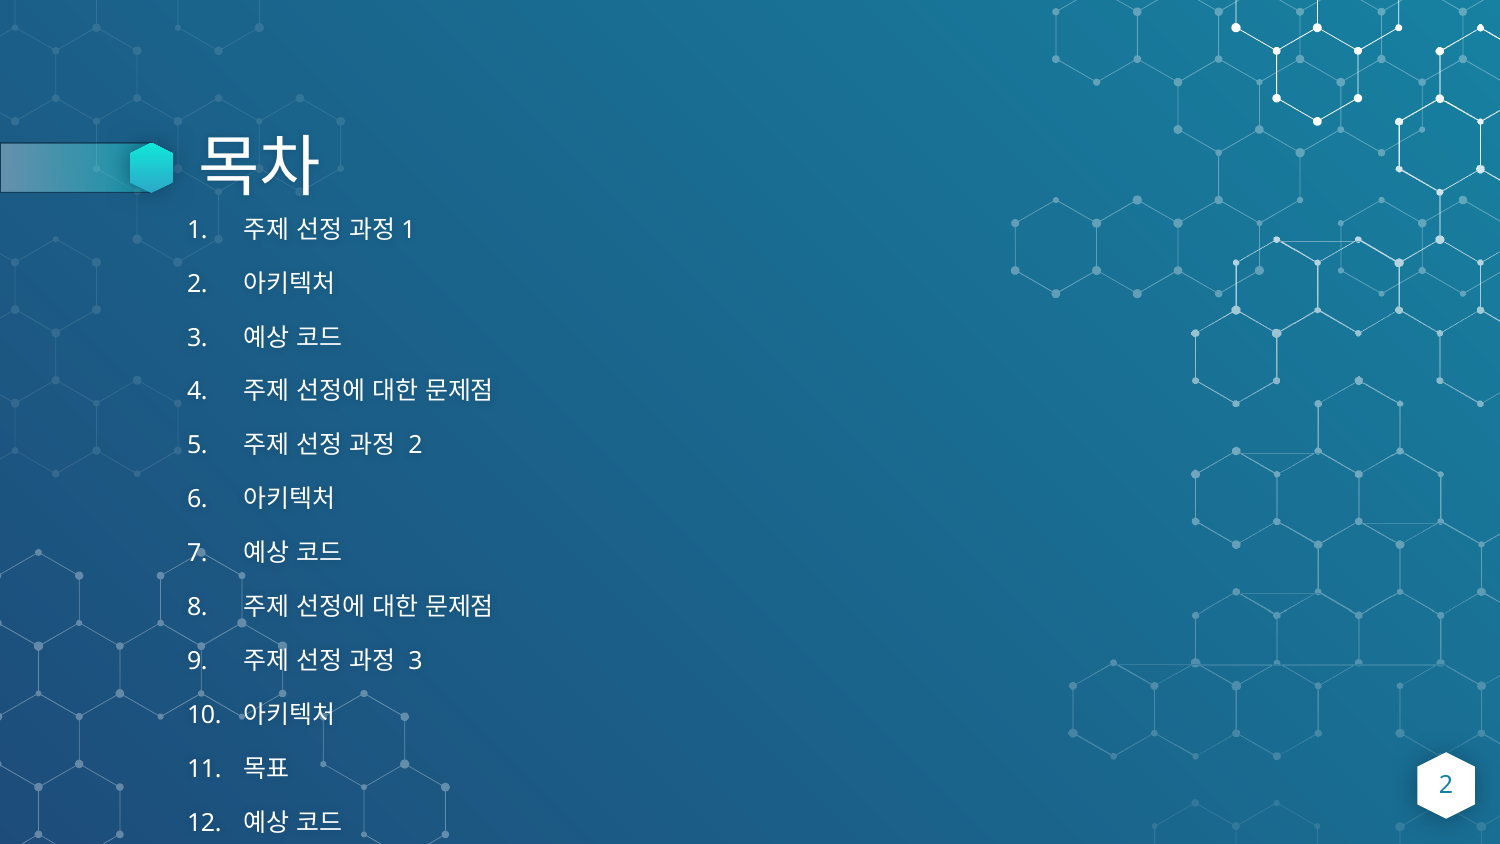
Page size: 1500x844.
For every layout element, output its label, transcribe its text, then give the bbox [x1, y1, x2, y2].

slide_number 2 [1417, 752, 1475, 819]
title 목차 [198, 140, 1302, 198]
text_box 주제 선정 과정1 아키텍처 예상 코드 주제 선정에 대한 문제점 주제 선정 과정 2 아키텍처 예상 코드 주제 선정에 대한 문제점 주제 선정 과정 3 아키텍처 목표 예상 코드 [187, 276, 1203, 831]
